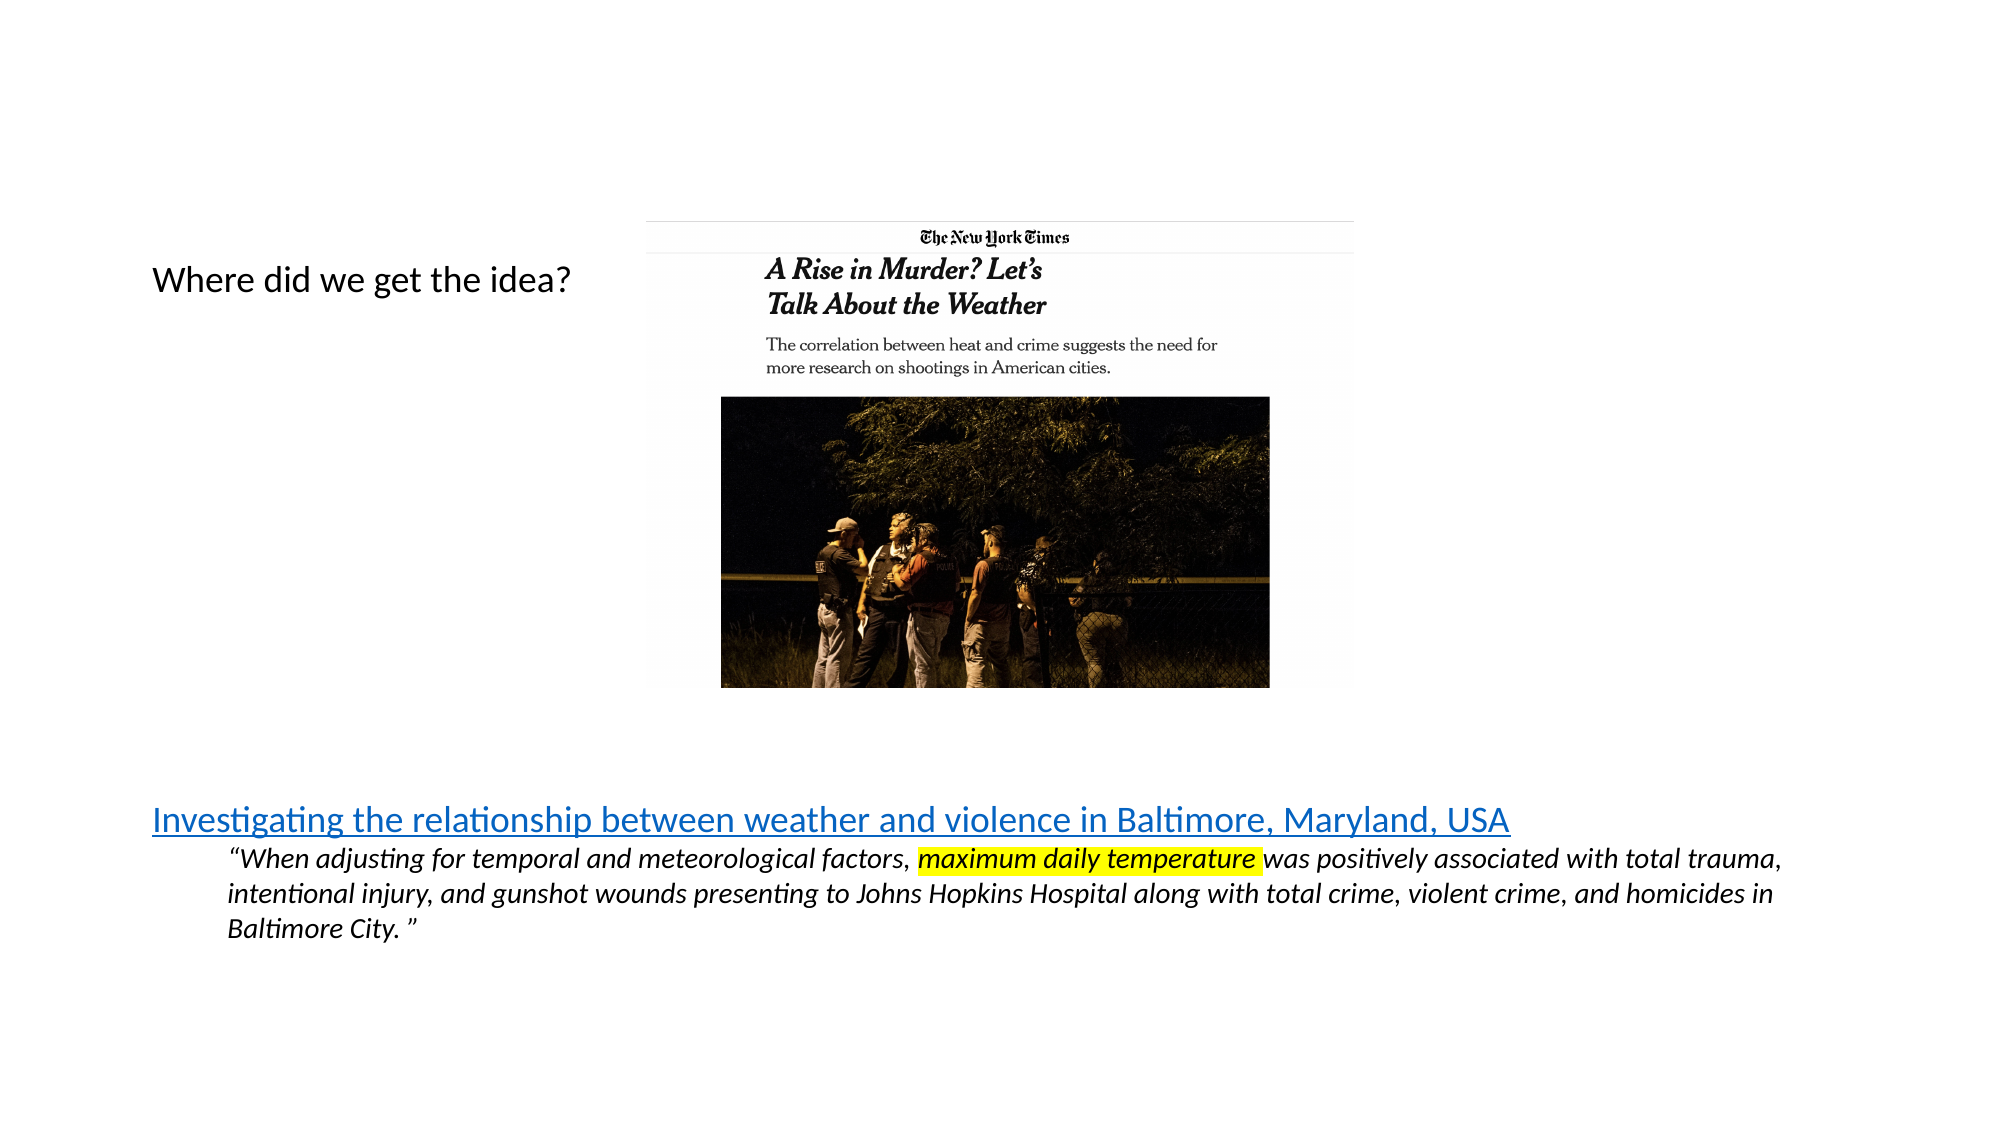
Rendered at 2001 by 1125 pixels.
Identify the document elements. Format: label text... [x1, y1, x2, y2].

picture [646, 221, 1354, 688]
text_box Where did we get the idea? Investigating the relationship between weather and violence in Baltimore, Maryland, USA “When adjusting for temporal and meteorological factors, maximum daily temperature was positively associated with total trauma, intentional injury, and gunshot wounds presenting to Johns Hopkins Hospital along with total crime, violent crime, and homicides in Baltimore City. ” [137, 247, 1863, 952]
